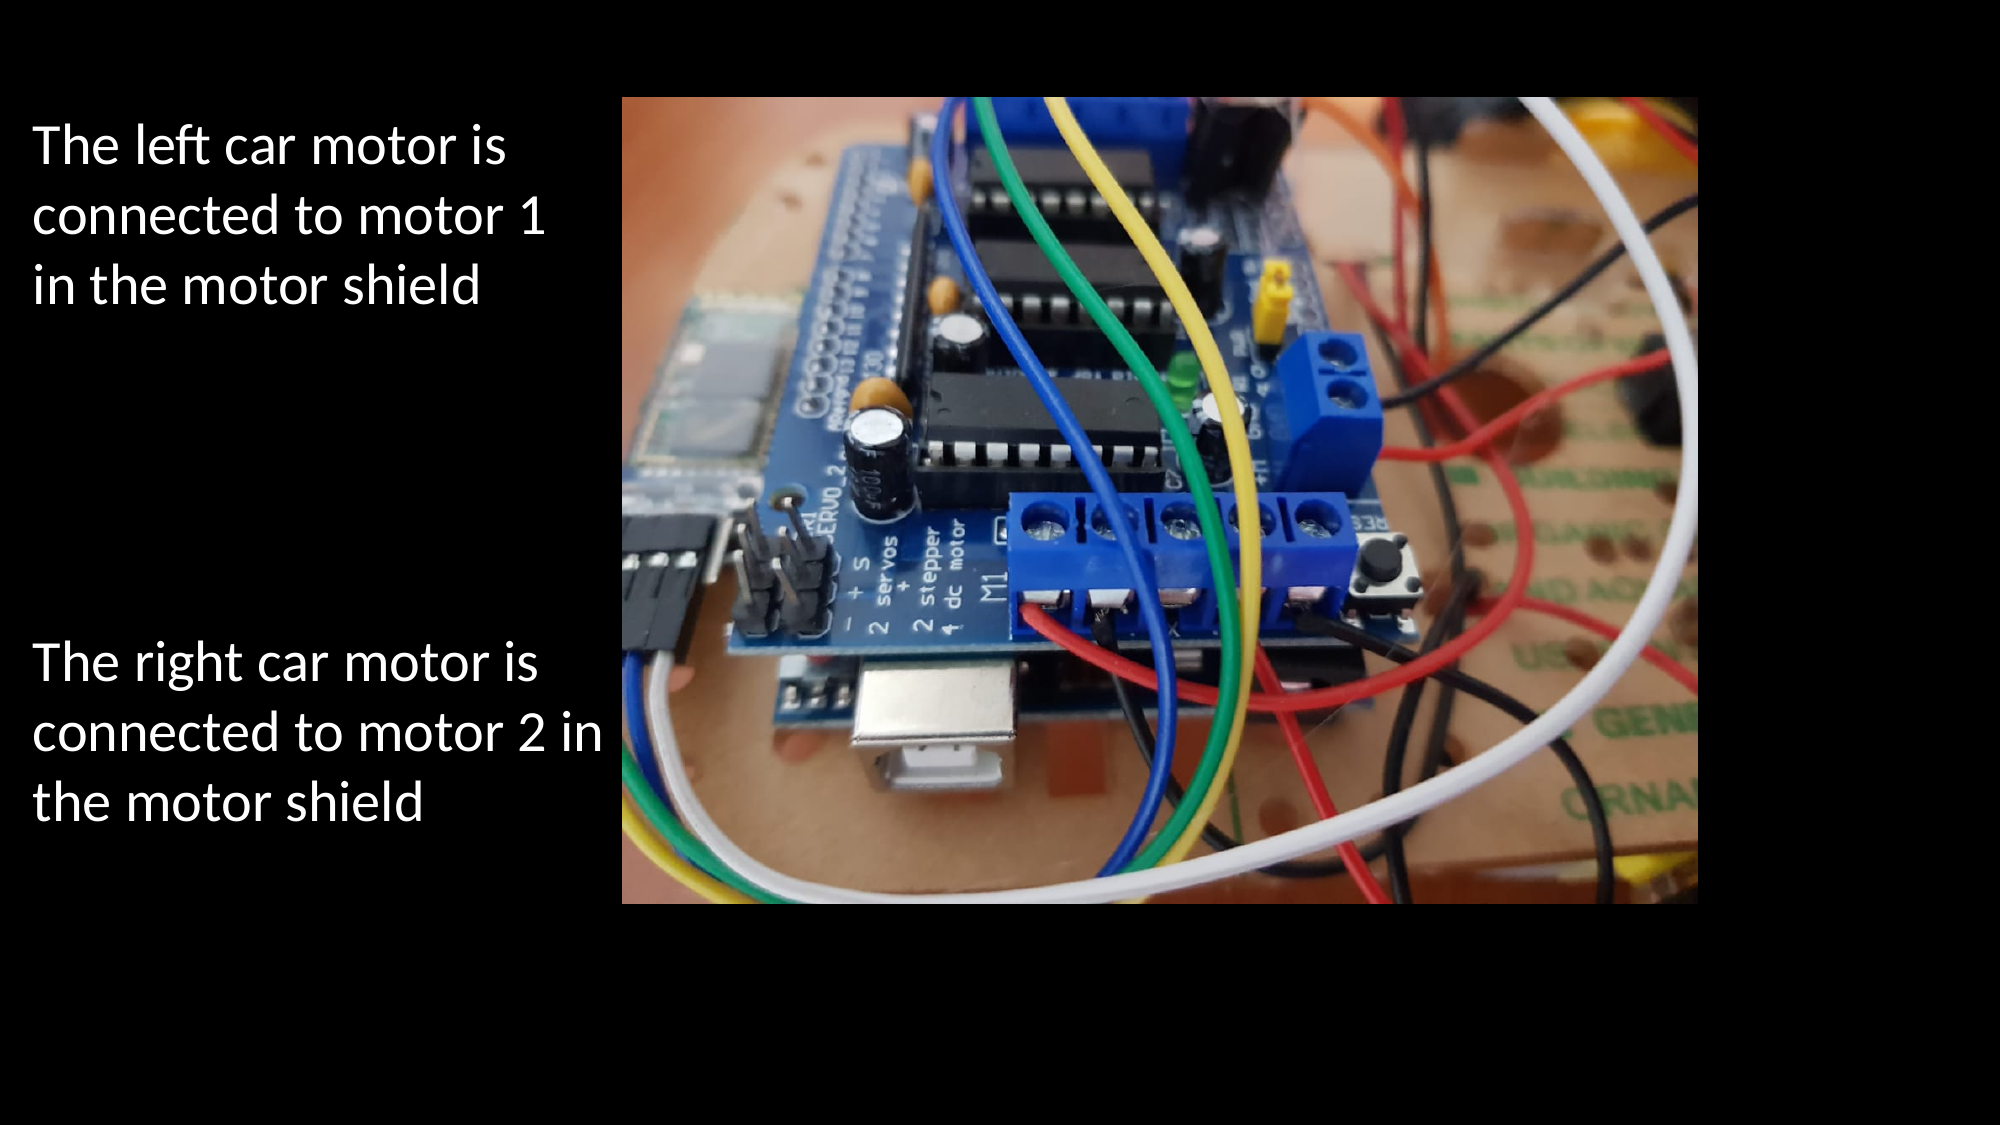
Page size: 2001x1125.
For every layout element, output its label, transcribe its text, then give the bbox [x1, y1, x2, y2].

text_box The left car motor is connected to motor 1 in the motor shield [18, 98, 588, 324]
text_box The right car motor is connected to motor 2 in the motor shield [18, 615, 622, 840]
picture [622, 97, 1698, 904]
